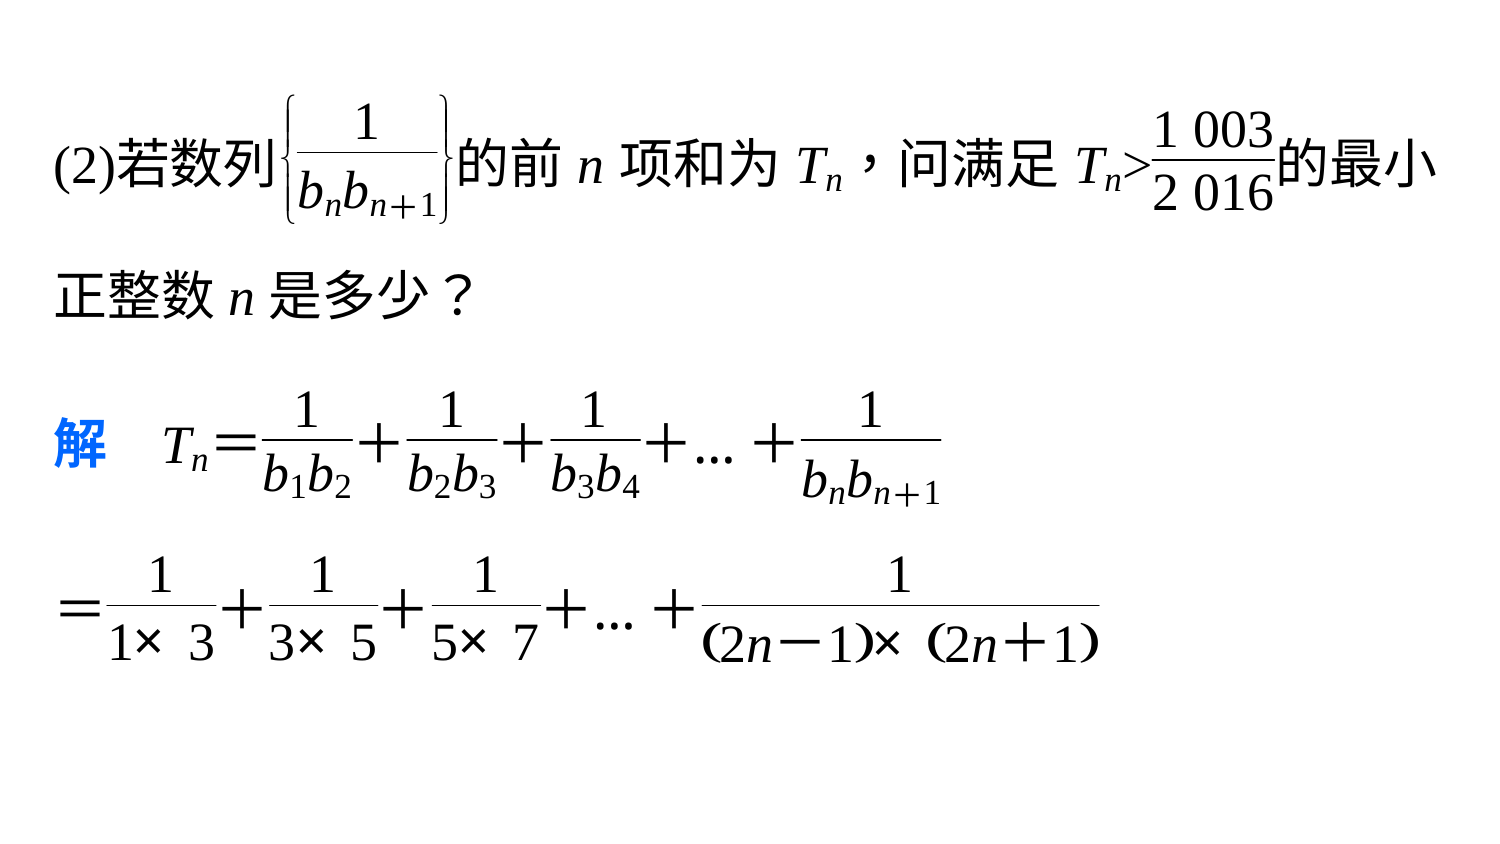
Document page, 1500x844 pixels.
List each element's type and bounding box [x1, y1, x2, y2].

text_box [52, 379, 1437, 544]
text_box [52, 90, 1437, 368]
text_box [52, 544, 1437, 753]
